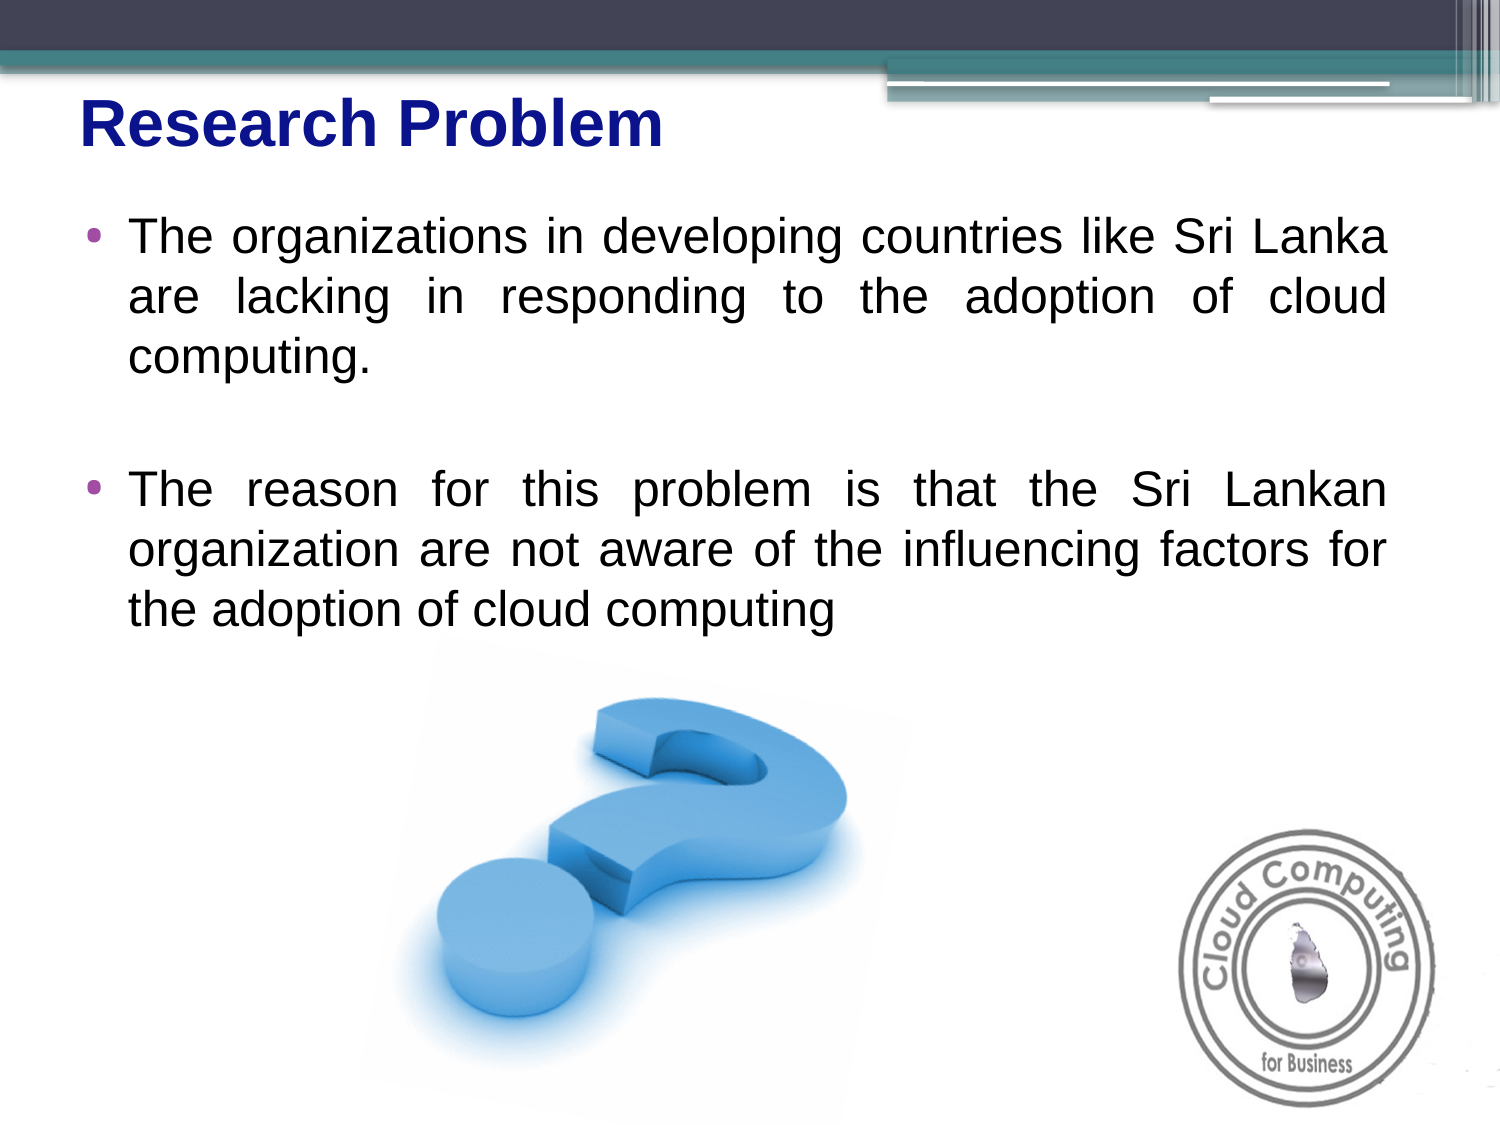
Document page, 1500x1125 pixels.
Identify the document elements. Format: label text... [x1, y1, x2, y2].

title Research Problem [64, 113, 1415, 206]
picture [360, 635, 912, 1125]
list The organizations in developing countries like Sri Lanka are lacking in responding to the adoption of cloud computing. The reason for this problem is that the Sri Lankan organization are not aware of the influencing factors for the adoption of cloud computing [53, 196, 1404, 996]
picture [1118, 826, 1500, 1112]
